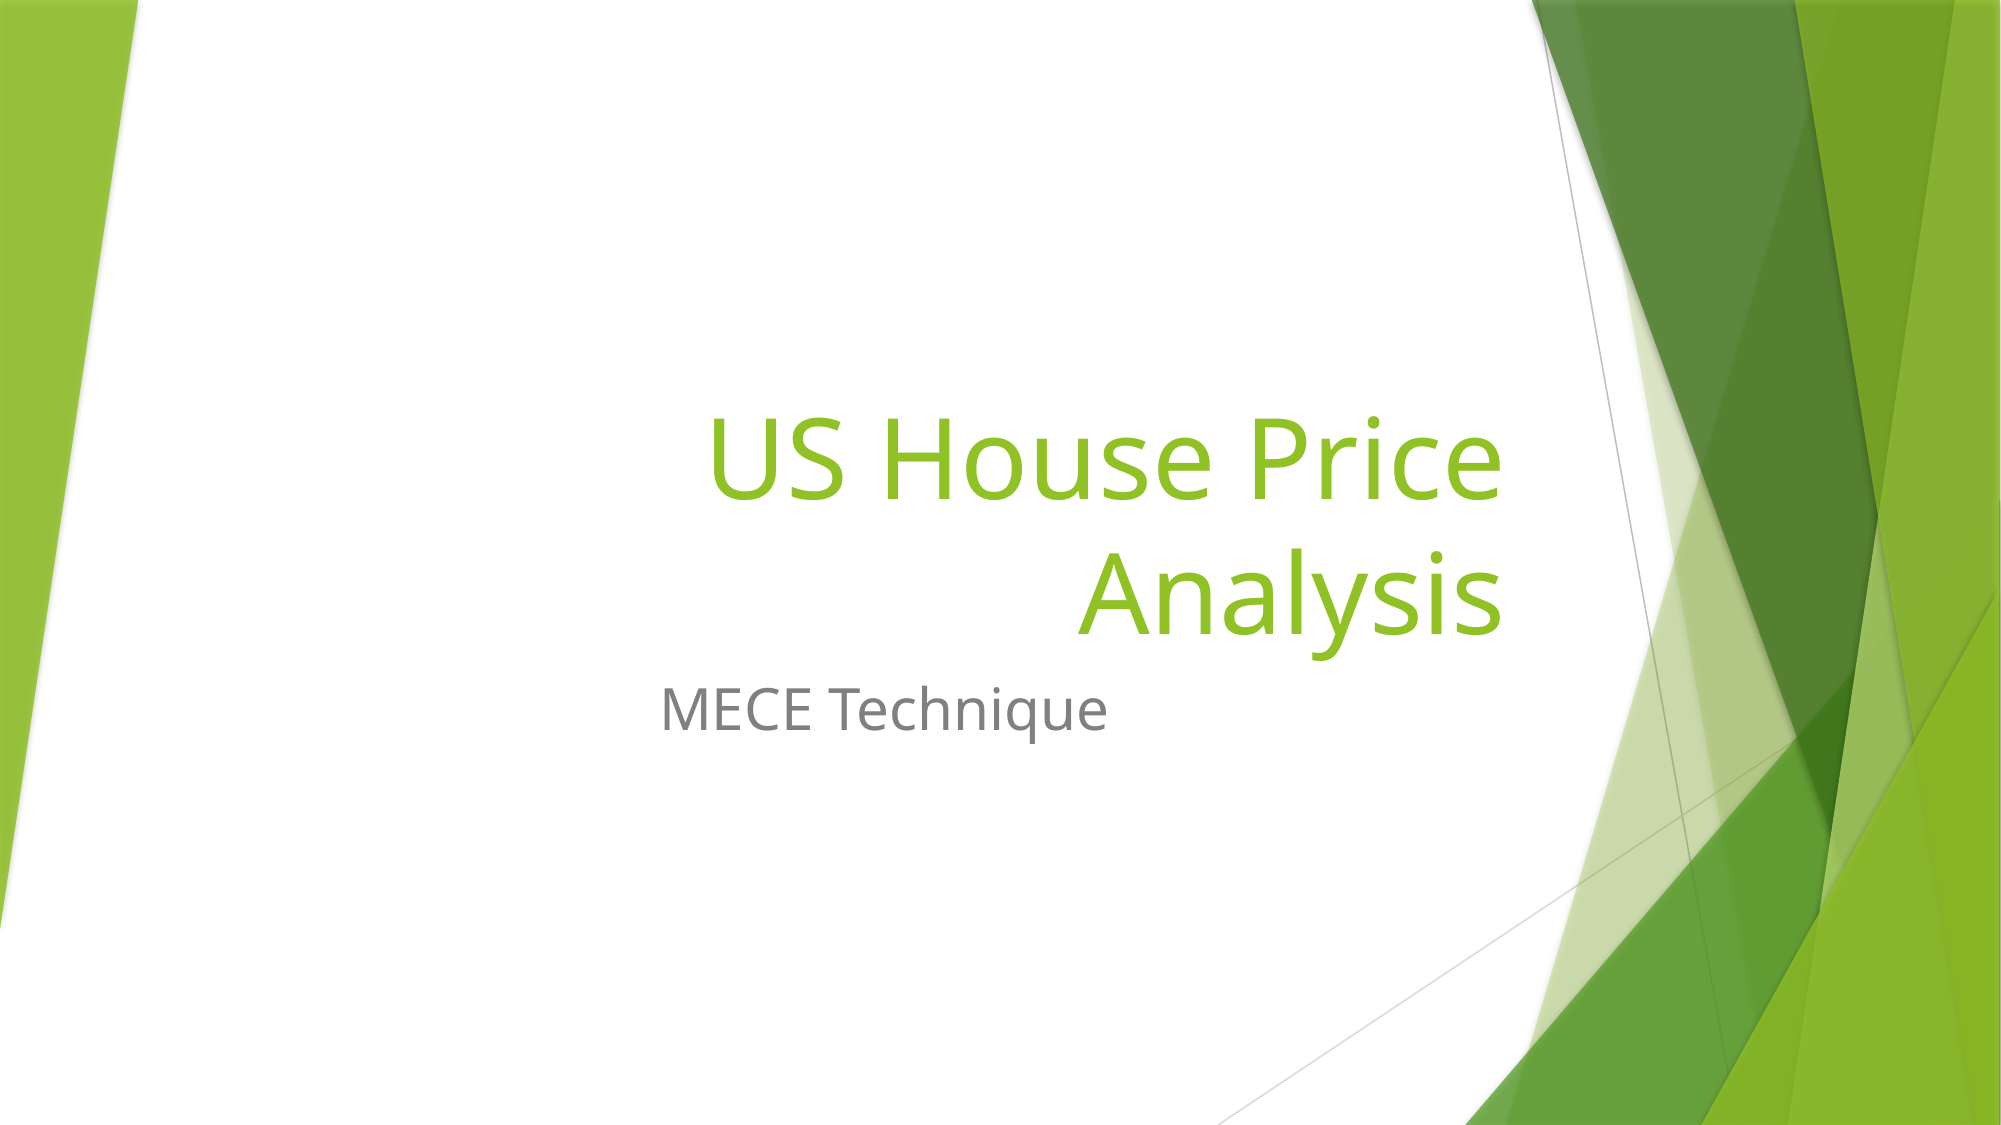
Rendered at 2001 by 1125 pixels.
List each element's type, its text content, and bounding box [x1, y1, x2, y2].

subtitle MECE Technique [247, 664, 1522, 845]
title US House Price Analysis [247, 394, 1522, 664]
